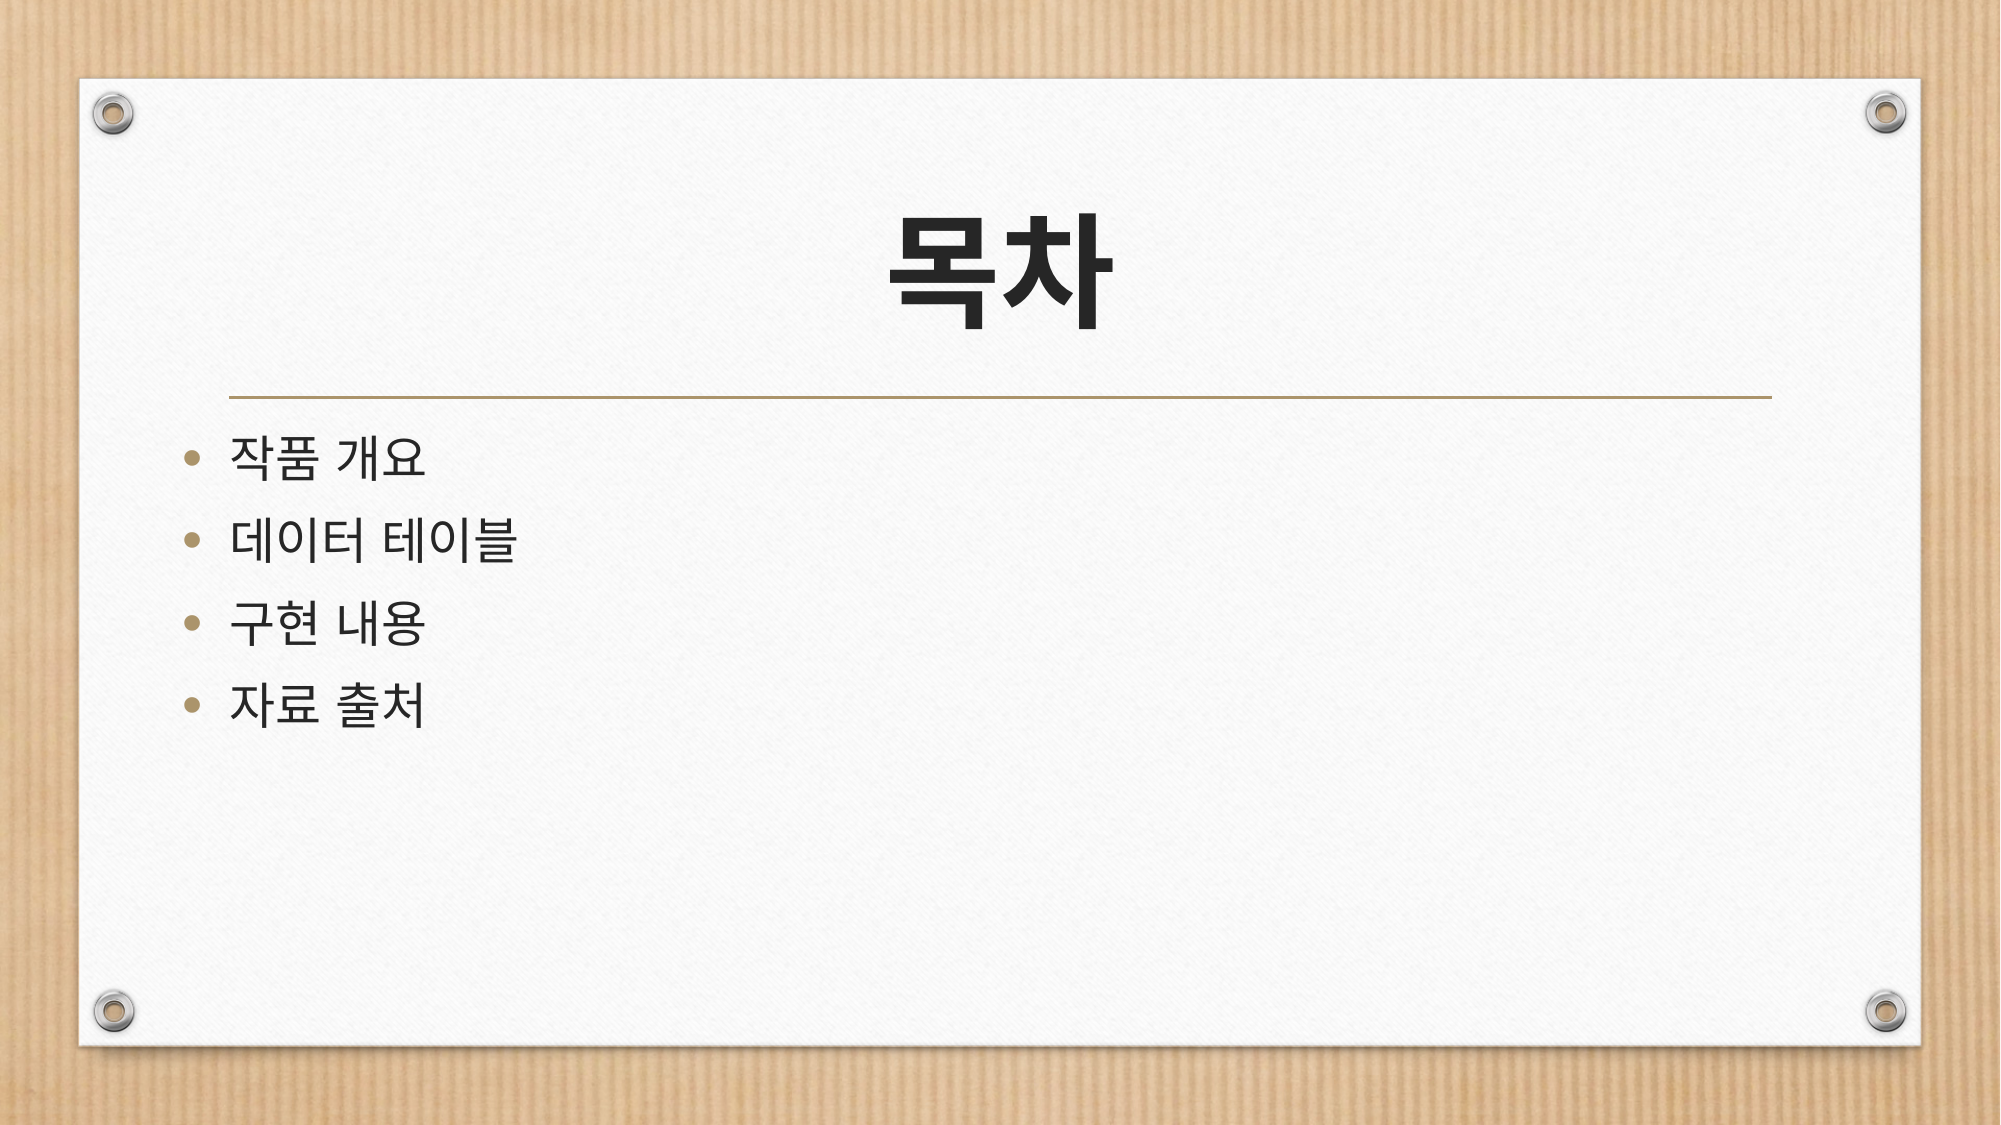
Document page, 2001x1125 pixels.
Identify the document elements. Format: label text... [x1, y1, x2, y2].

list 작품 개요 데이터 테이블 구현 내용 자료 출처 [167, 419, 1893, 991]
title 목차 [212, 161, 1788, 375]
picture [0, 0, 2001, 1125]
